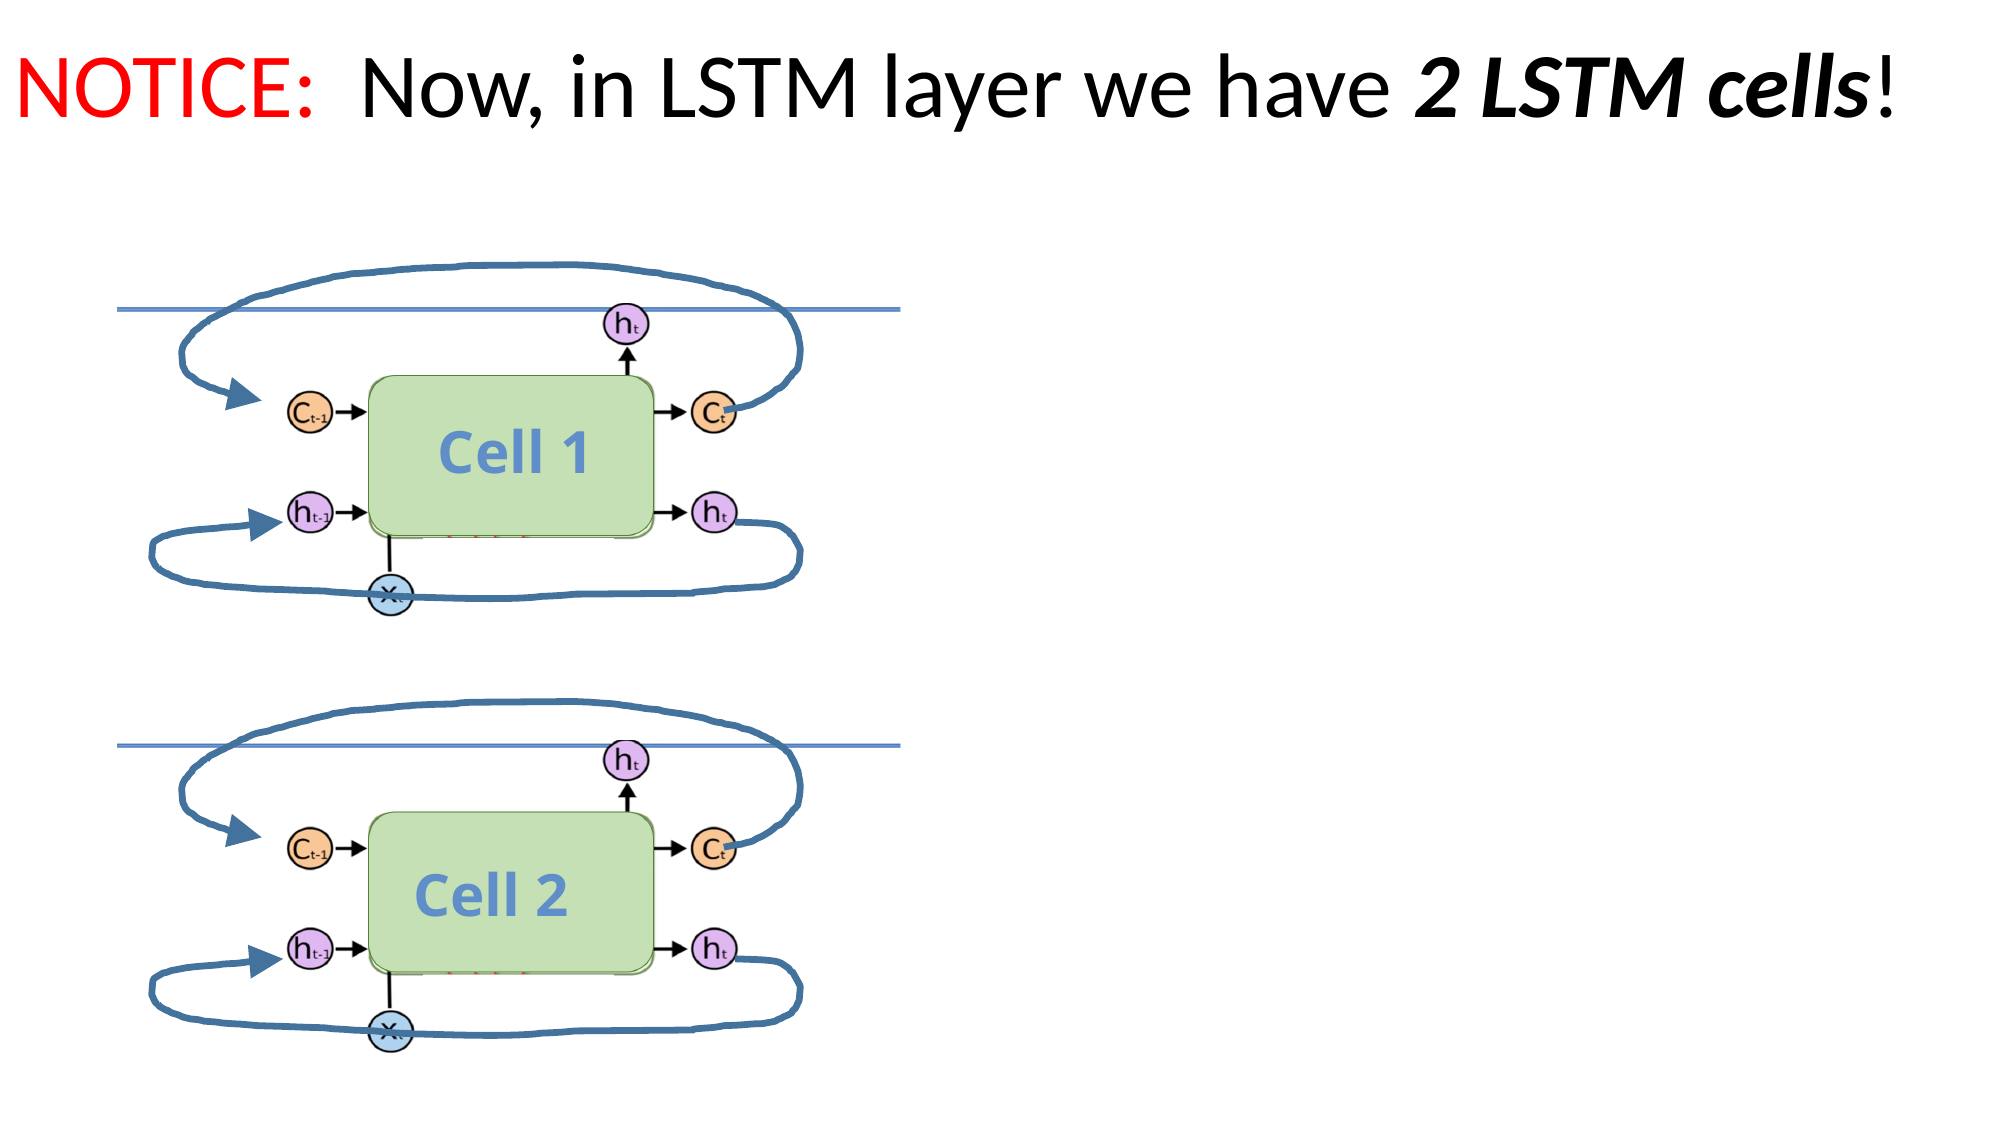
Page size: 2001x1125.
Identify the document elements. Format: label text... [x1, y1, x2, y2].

text_box NOTICE: Now, in LSTM layer we have 2 LSTM cells! [0, 18, 2000, 254]
picture [109, 740, 922, 1058]
text_box [238, 263, 773, 303]
picture [109, 303, 922, 621]
text_box [238, 700, 774, 740]
